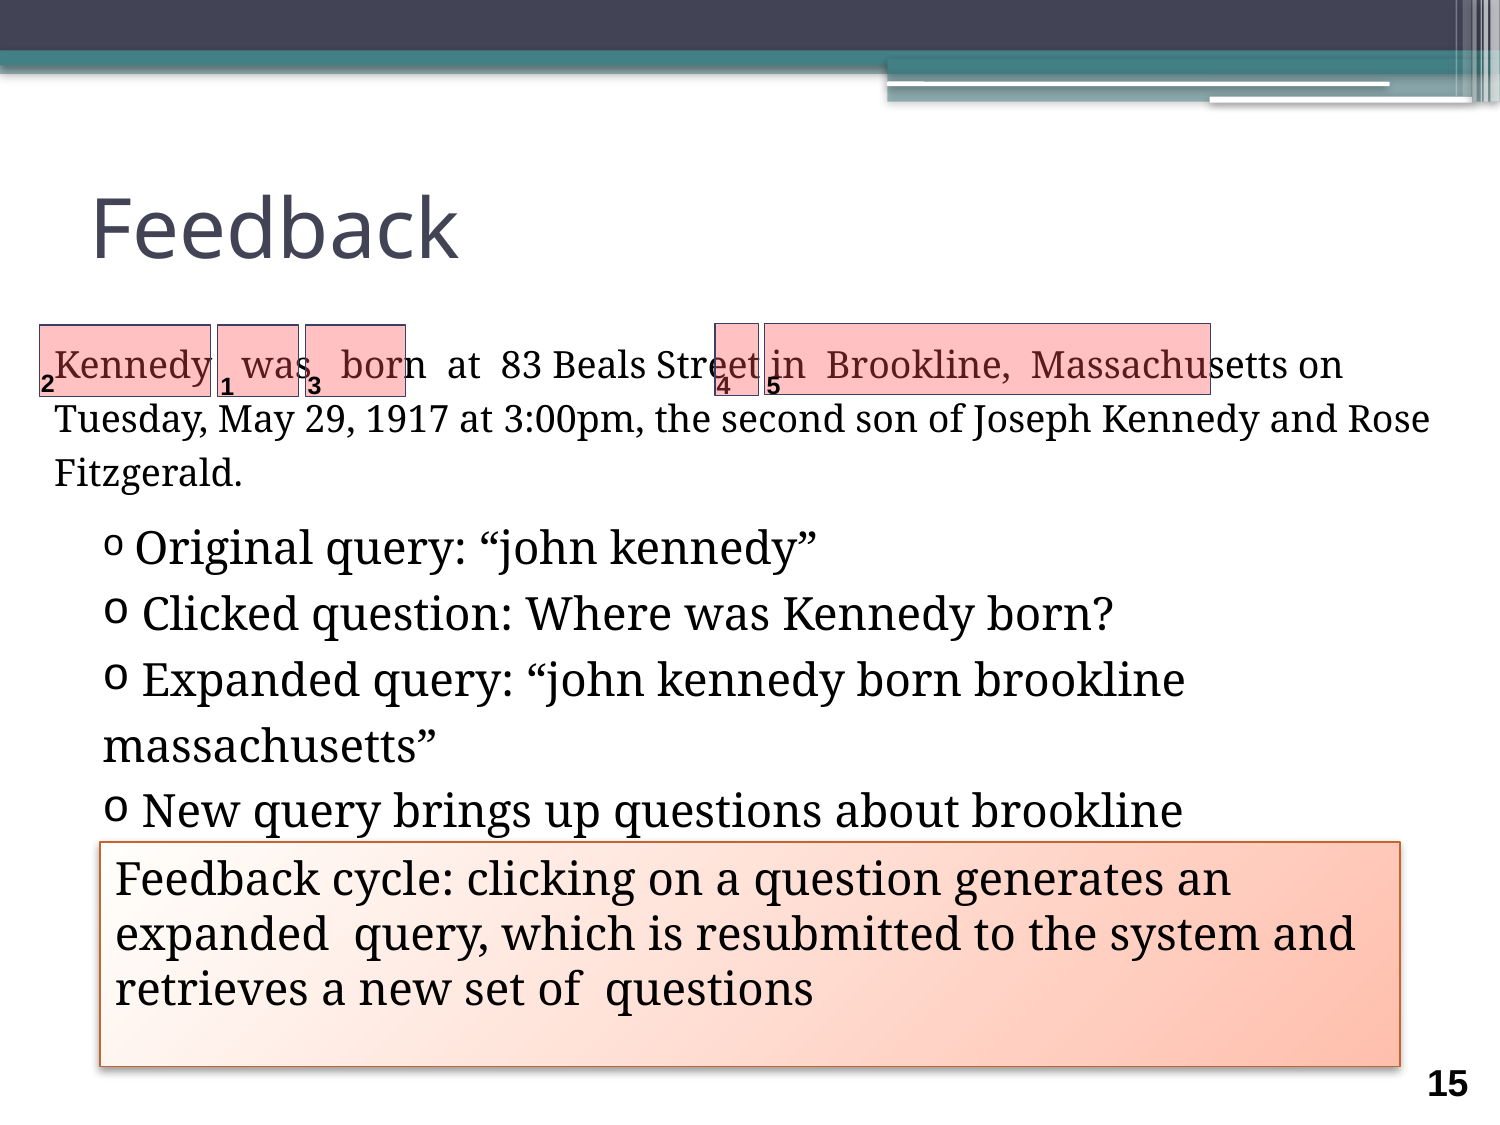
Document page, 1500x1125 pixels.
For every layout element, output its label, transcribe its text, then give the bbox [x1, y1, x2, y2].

text_box [38, 323, 212, 398]
text_box [763, 322, 1212, 396]
text_box Original query: “john kennedy” Clicked question: Where was Kennedy born? Expanded query: “john kennedy born brookline massachusetts” New query brings up questions about brookline massachusetts [87, 499, 1450, 956]
text_box 2 [26, 360, 77, 405]
text_box 5 [751, 362, 802, 408]
text_box 15 [1412, 1051, 1488, 1112]
text_box 3 [292, 362, 343, 407]
text_box Feedback cycle: clicking on a question generates an expanded query, which is resubmitted to the system and retrieves a new set of questions [99, 841, 1401, 1067]
title Feedback [75, 137, 1425, 313]
text_box [304, 323, 407, 398]
text_box [216, 323, 300, 398]
text_box [713, 322, 760, 397]
text_box 1 [205, 363, 256, 409]
text_box 4 [701, 362, 751, 408]
text_box Kennedy was born at 83 Beals Street in Brookline, Massachusetts on Tuesday, May 29, 1917 at 3:00pm, the second son of Joseph Kennedy and Rose Fitzgerald. [39, 324, 1452, 502]
